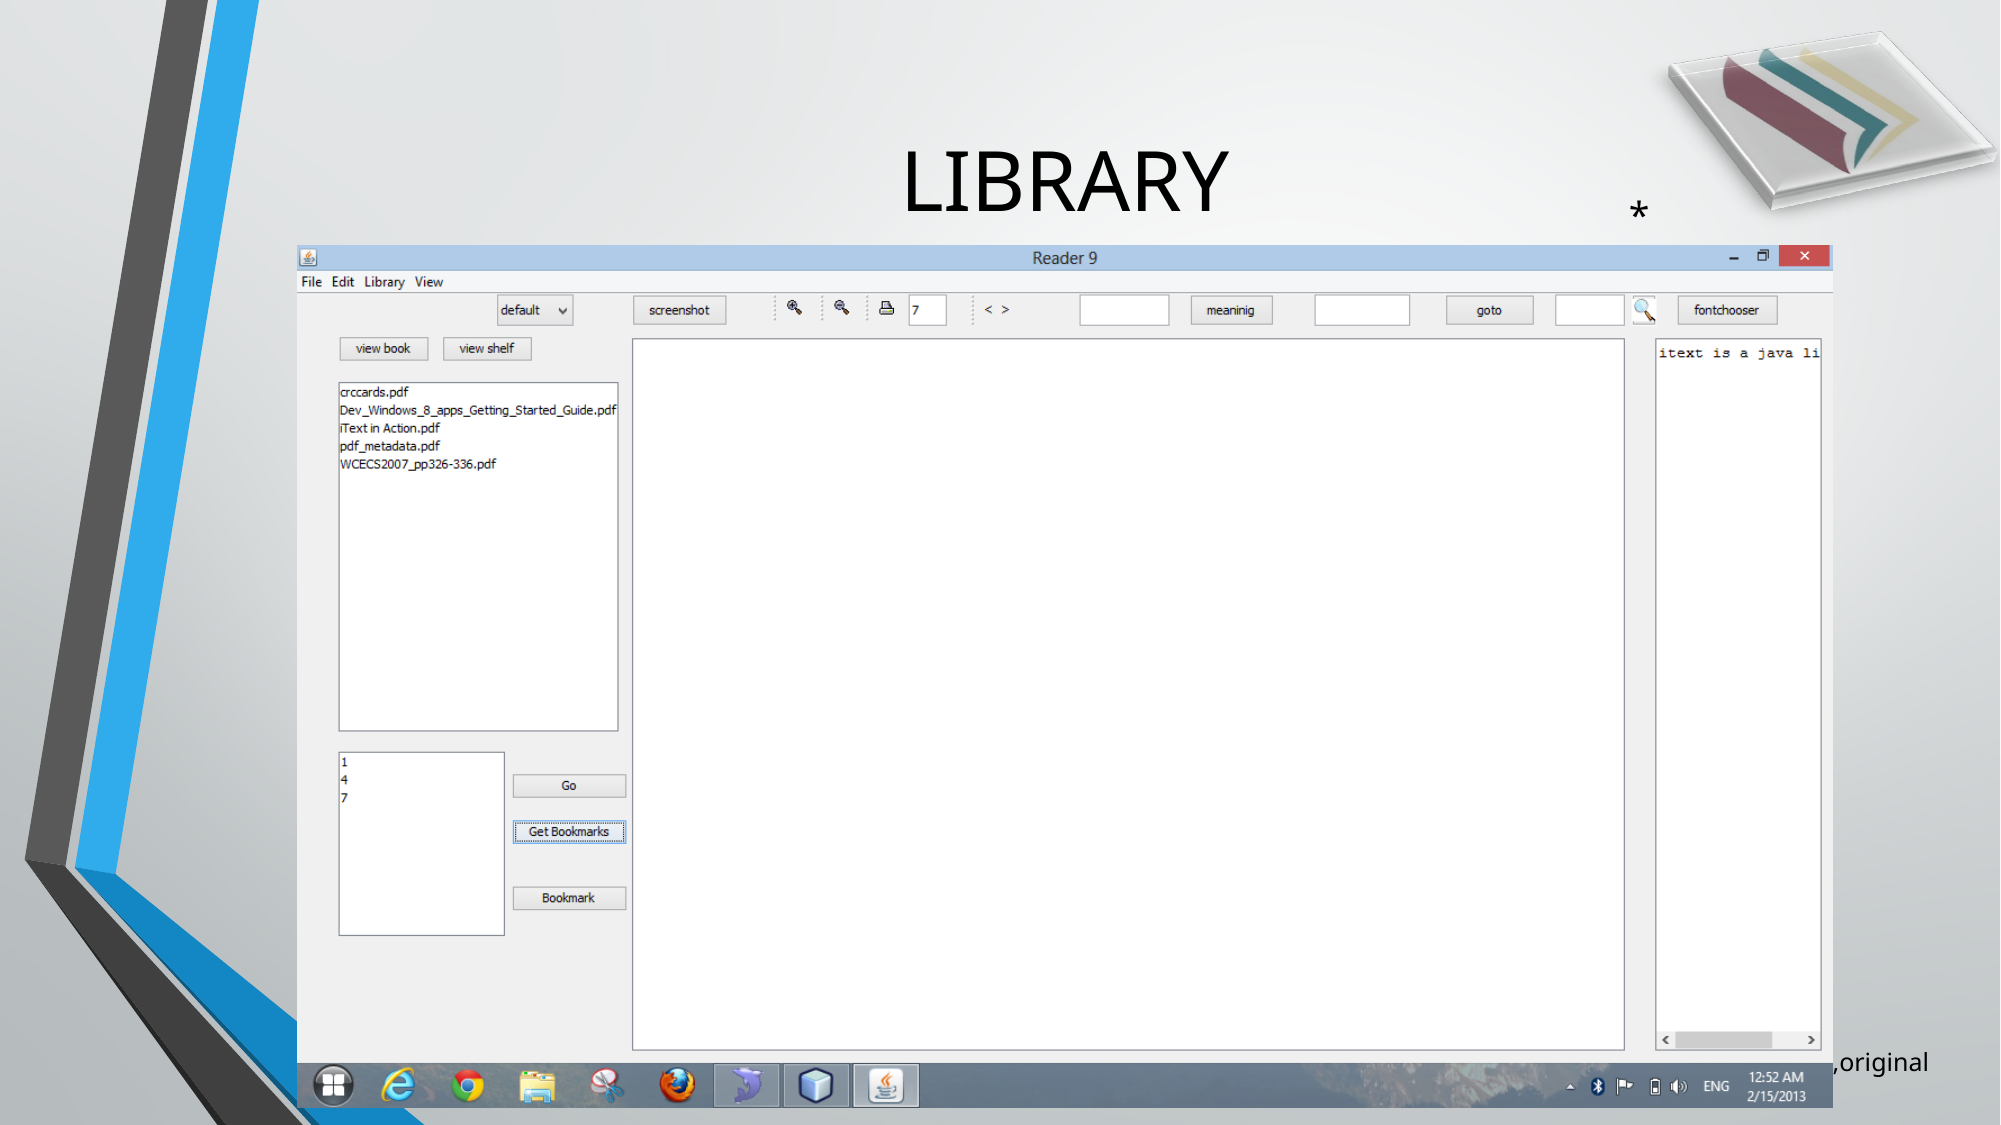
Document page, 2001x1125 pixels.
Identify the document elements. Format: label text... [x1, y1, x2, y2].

text_box *graphical representation ,original may vary [1638, 1008, 1962, 1114]
text_box * [1614, 184, 1697, 244]
picture [1584, 0, 2001, 277]
title LIBRARY [243, 69, 1887, 288]
picture [297, 244, 1833, 1109]
